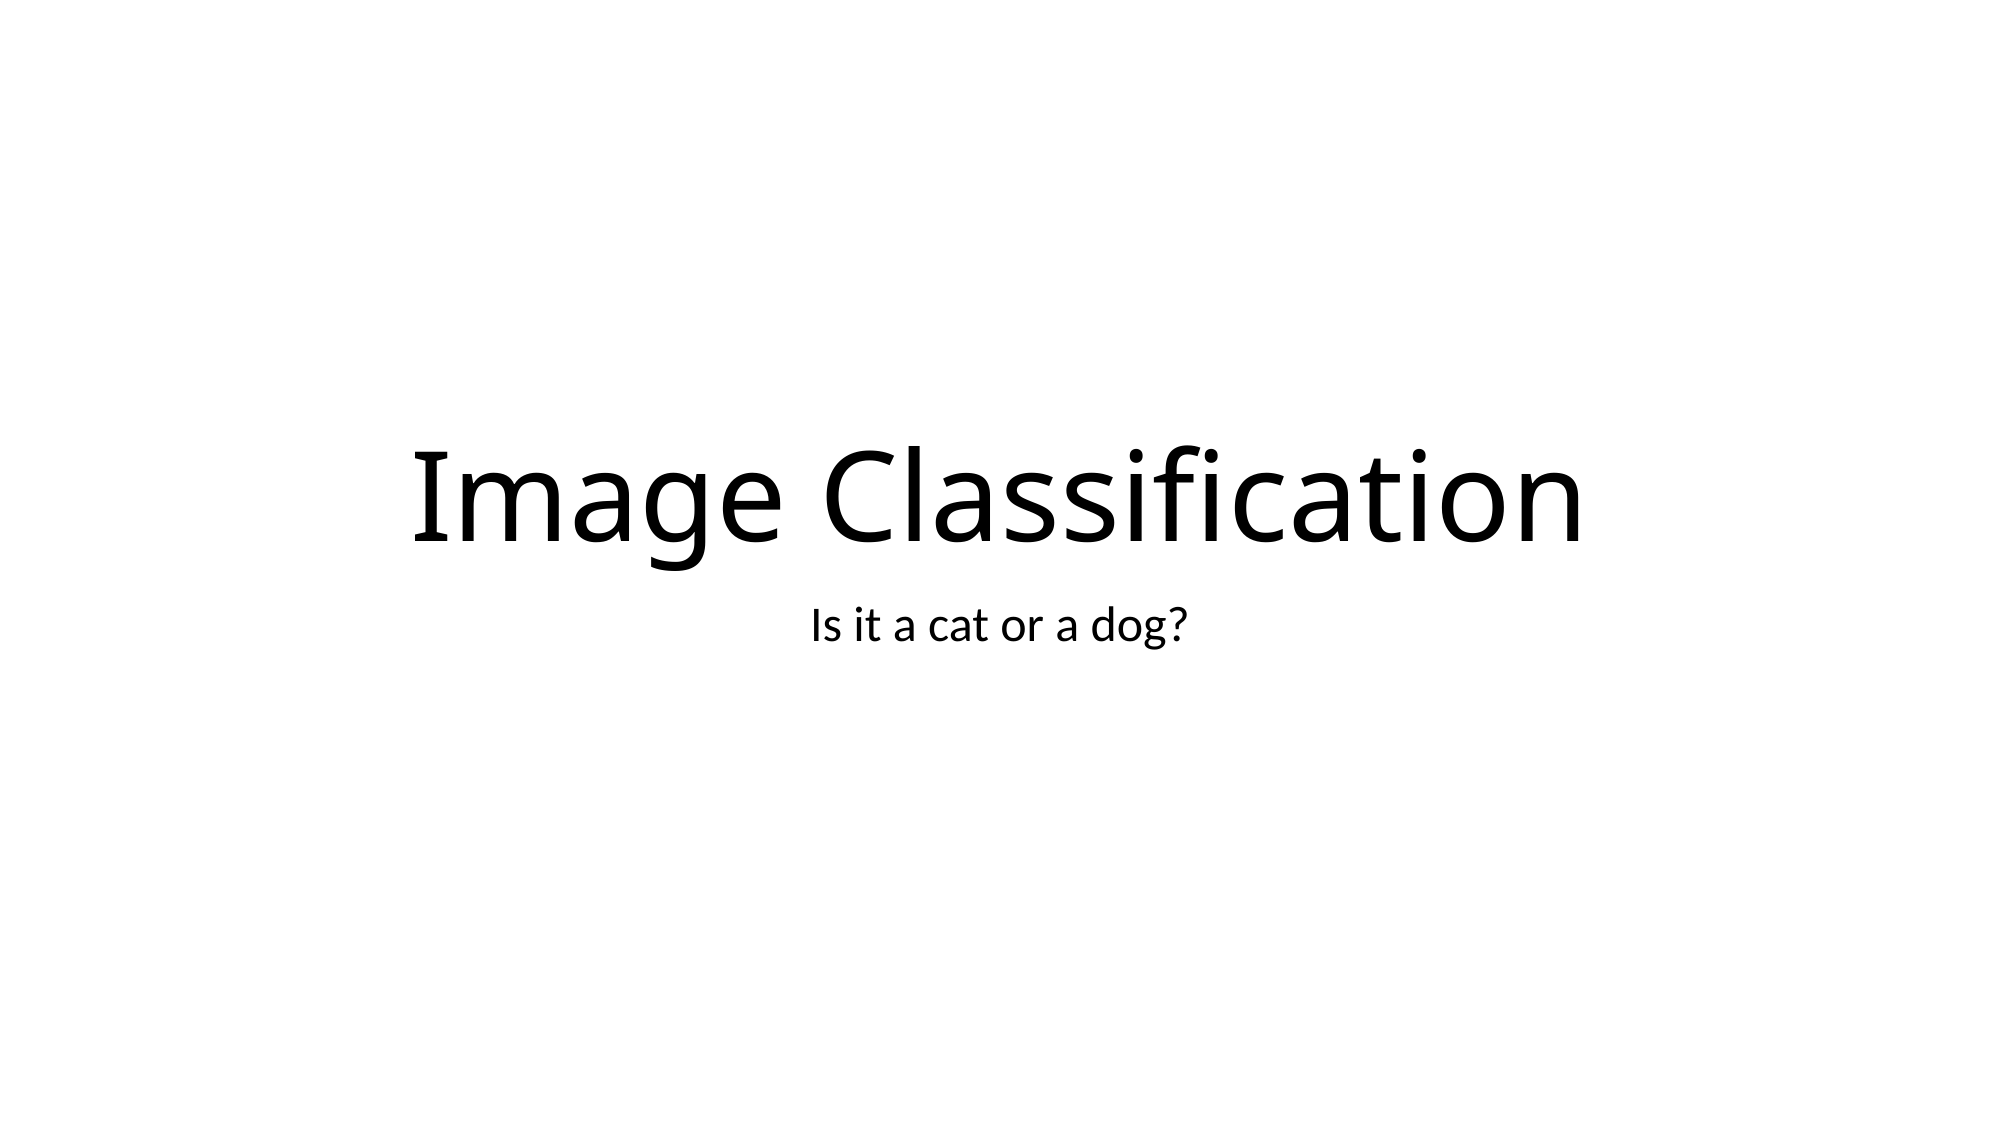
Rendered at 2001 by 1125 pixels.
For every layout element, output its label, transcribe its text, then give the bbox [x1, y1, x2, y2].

subtitle Is it a cat or a dog? [249, 590, 1750, 863]
title Image Classification [249, 184, 1750, 576]
